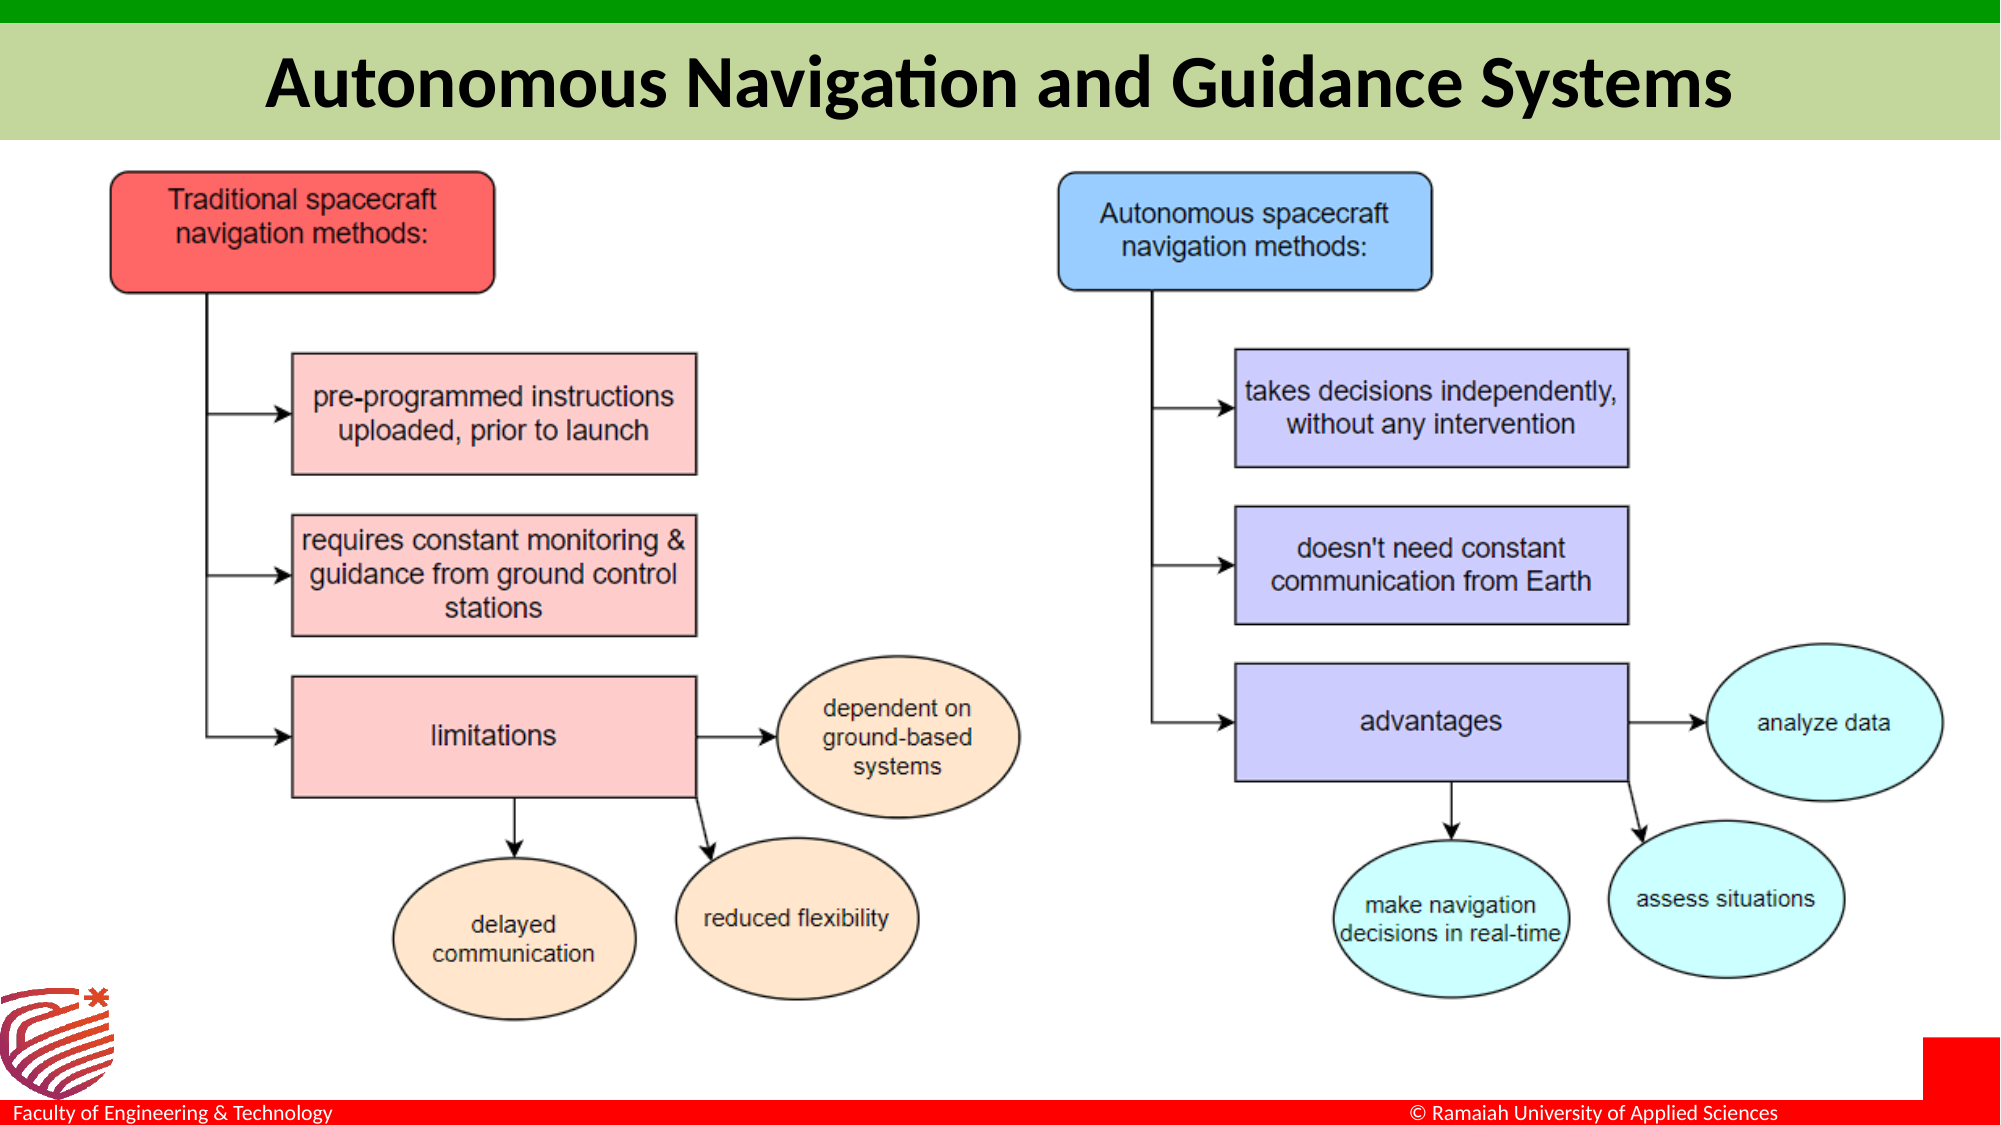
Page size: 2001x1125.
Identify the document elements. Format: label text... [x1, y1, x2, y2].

picture [0, 987, 114, 1100]
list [108, 153, 1054, 1029]
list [1041, 142, 1950, 1008]
title Autonomous Navigation and Guidance Systems [30, 24, 1970, 130]
